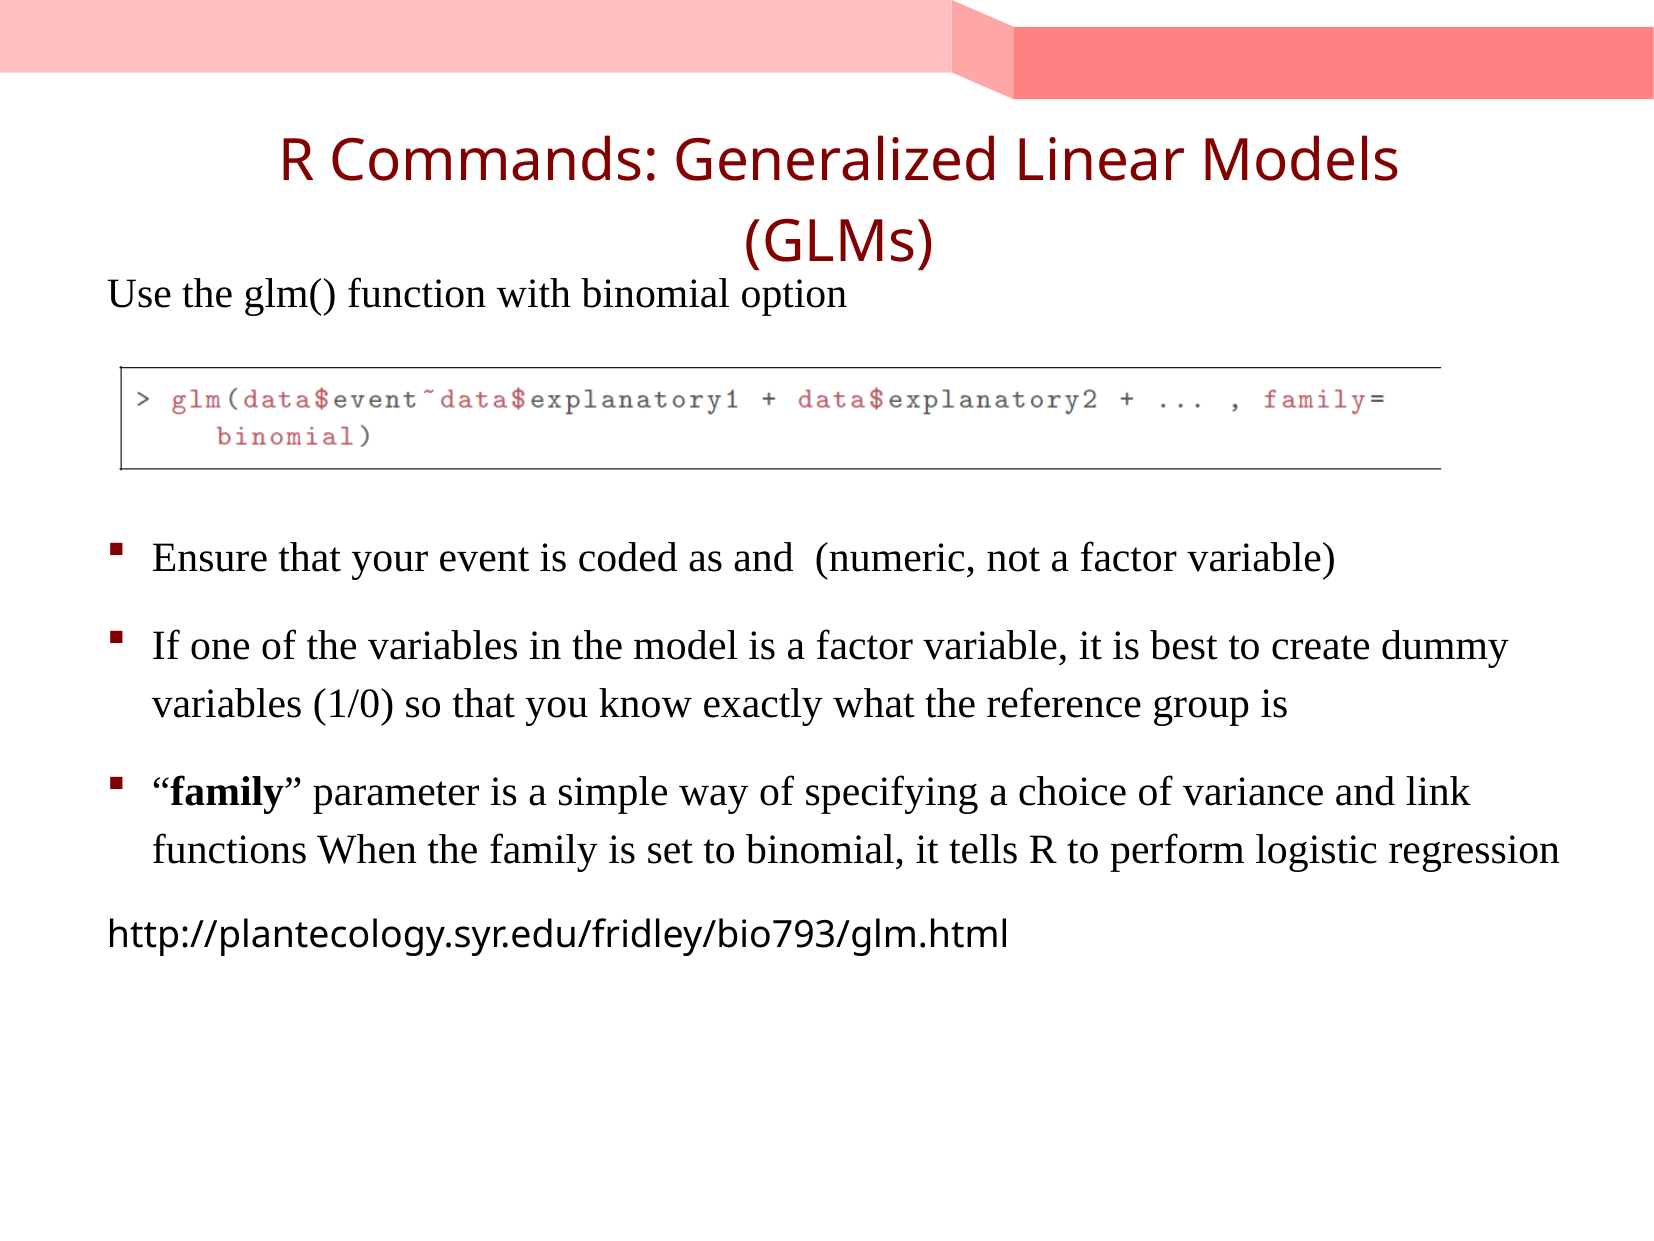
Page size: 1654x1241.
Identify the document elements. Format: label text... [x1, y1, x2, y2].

title R Commands: Generalized Linear Models (GLMs) [201, 88, 1477, 295]
picture [114, 357, 1442, 482]
